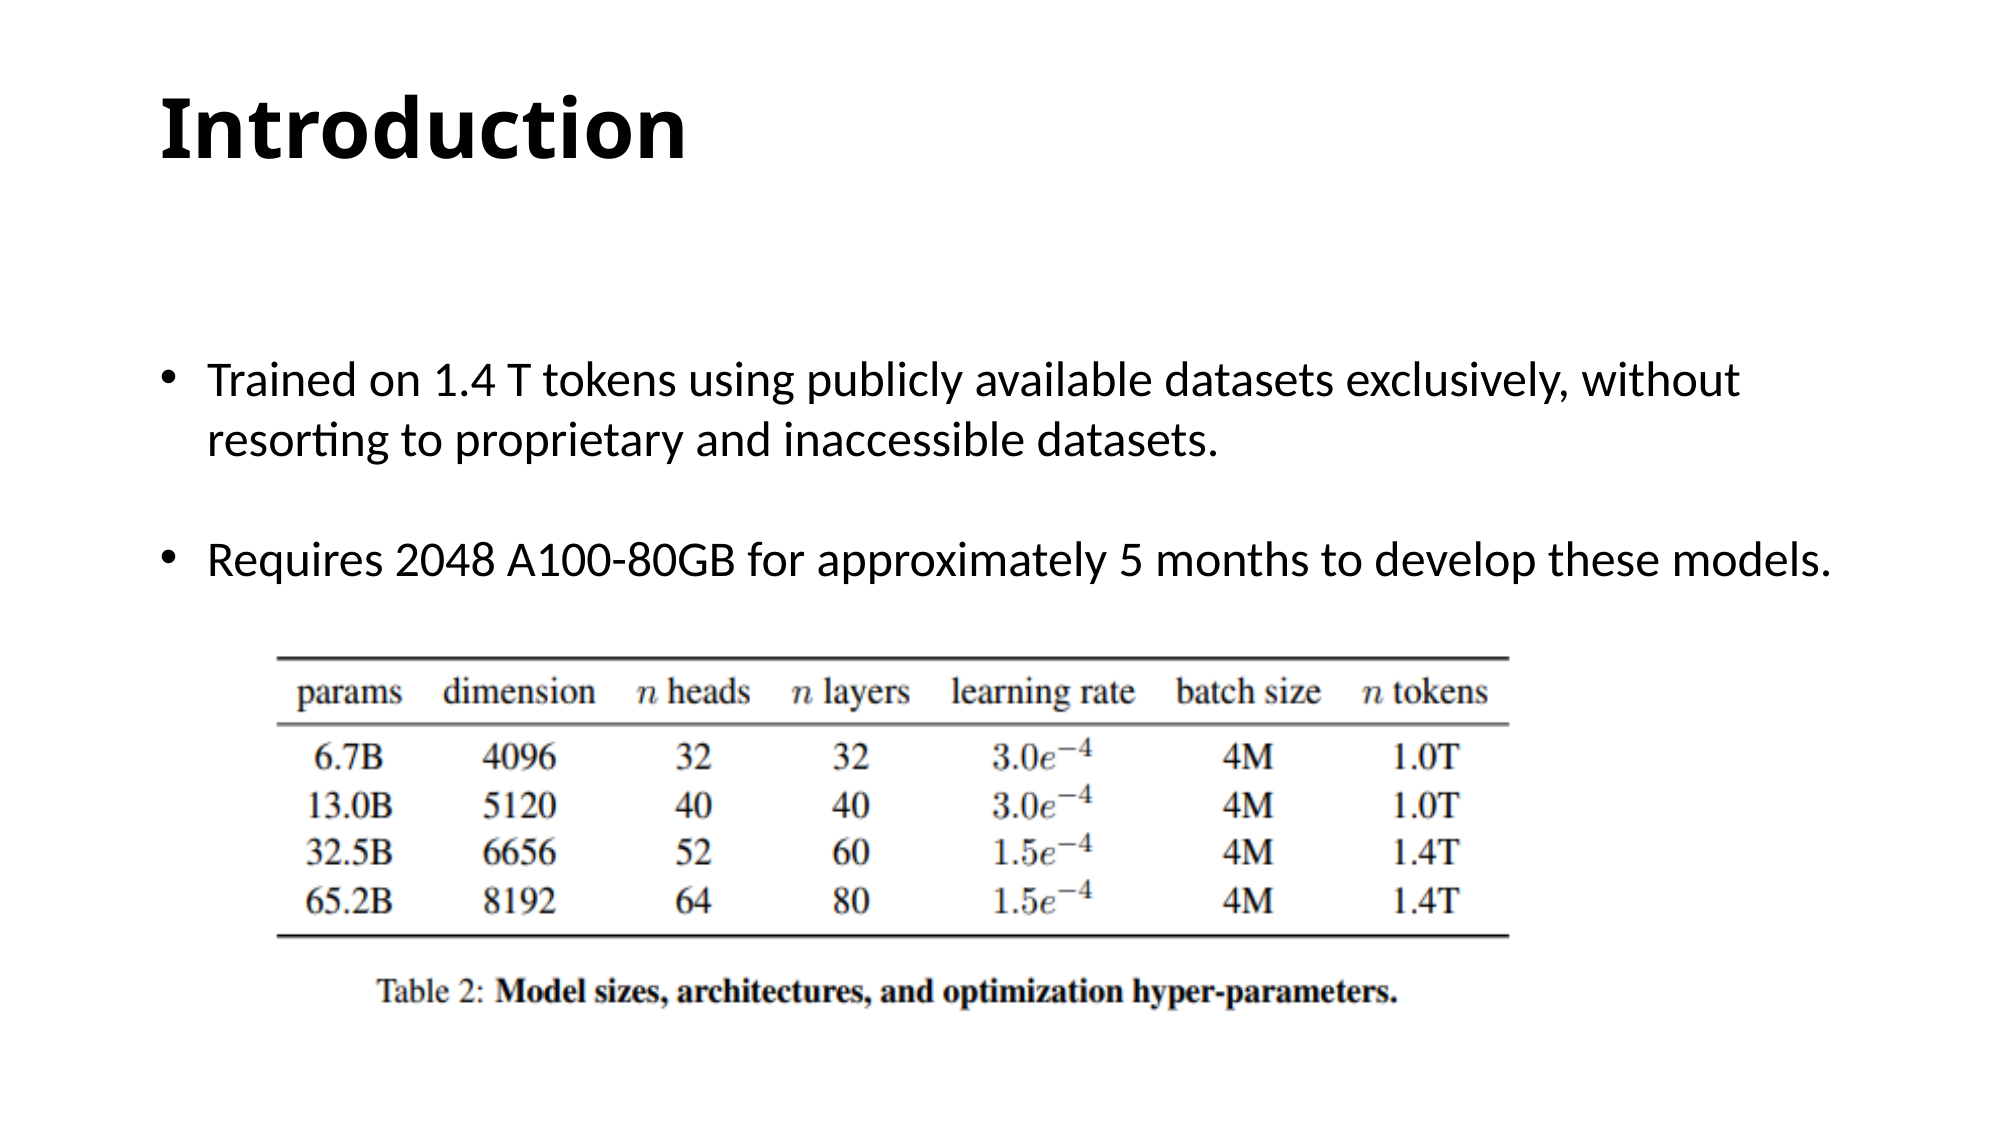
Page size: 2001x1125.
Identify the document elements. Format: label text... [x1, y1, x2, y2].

picture [259, 636, 1520, 1024]
text_box Trained on 1.4 T tokens using publicly available datasets exclusively, without resorting to proprietary and inaccessible datasets. Requires 2048 A100-80GB for approximately 5 months to develop these models. [145, 338, 1857, 594]
text_box Introduction [145, 79, 1596, 225]
